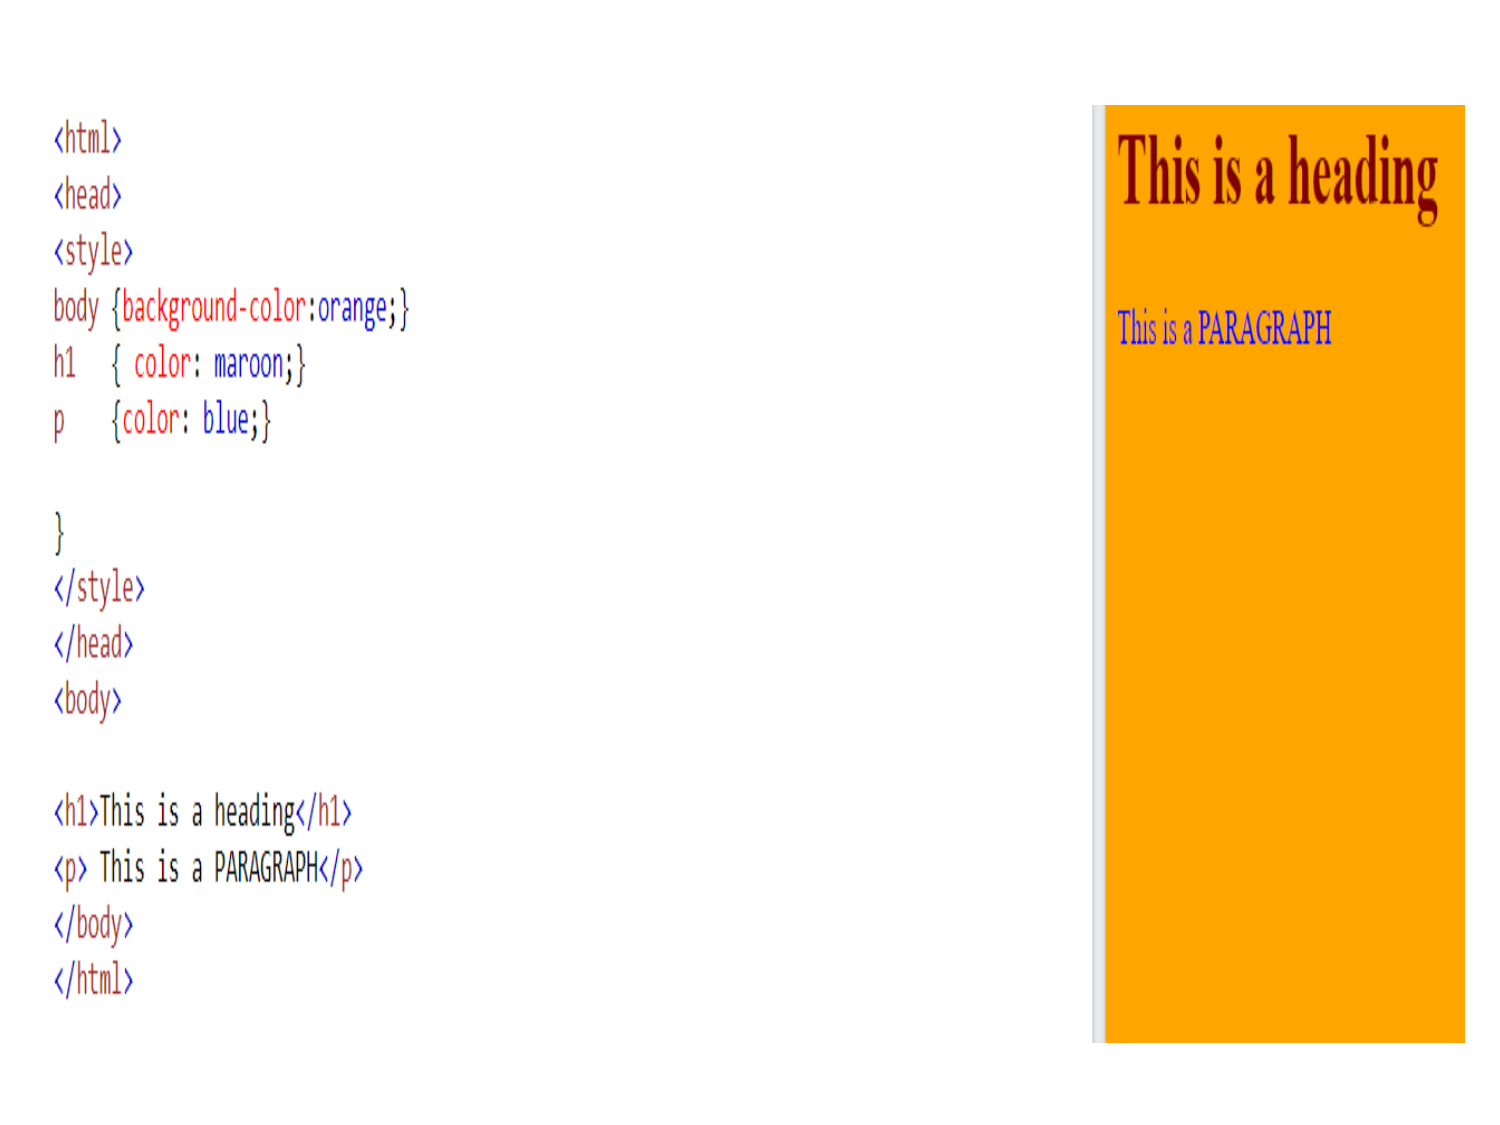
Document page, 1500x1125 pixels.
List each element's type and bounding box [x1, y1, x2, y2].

picture [46, 105, 1466, 1044]
